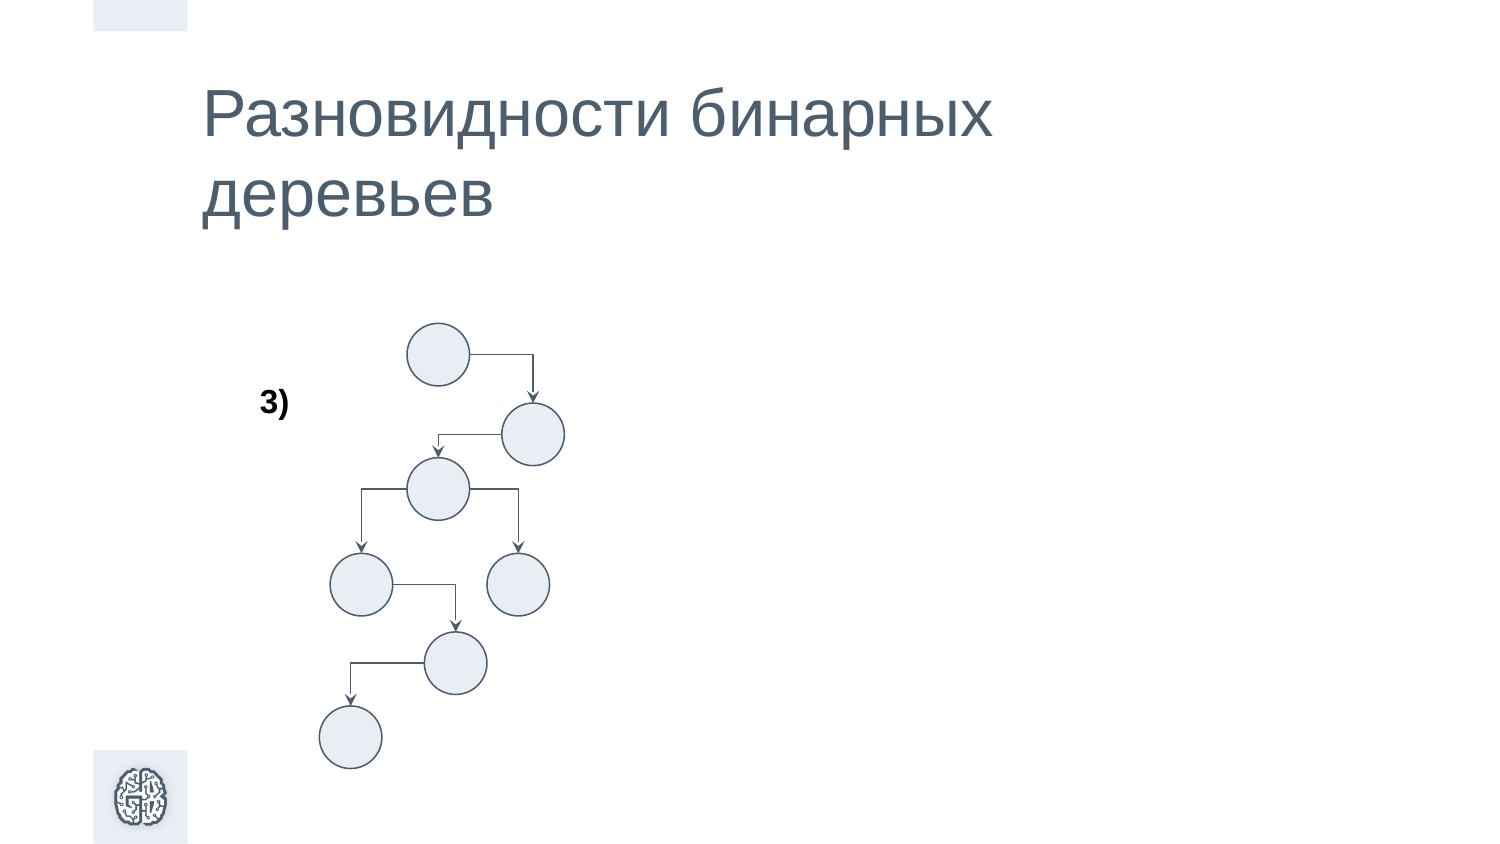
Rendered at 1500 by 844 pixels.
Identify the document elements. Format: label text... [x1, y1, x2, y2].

text_box Разновидности бинарных деревьев [187, 56, 1312, 244]
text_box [438, 434, 503, 458]
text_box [469, 488, 519, 554]
picture [106, 760, 175, 834]
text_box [392, 584, 456, 633]
text_box [407, 458, 470, 521]
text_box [469, 354, 534, 404]
text_box [319, 706, 382, 769]
text_box [407, 323, 470, 386]
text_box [350, 662, 425, 707]
text_box [501, 403, 565, 466]
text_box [361, 488, 408, 554]
text_box [330, 553, 393, 616]
text_box 3) [244, 365, 331, 430]
text_box [424, 632, 487, 695]
text_box [486, 553, 550, 616]
